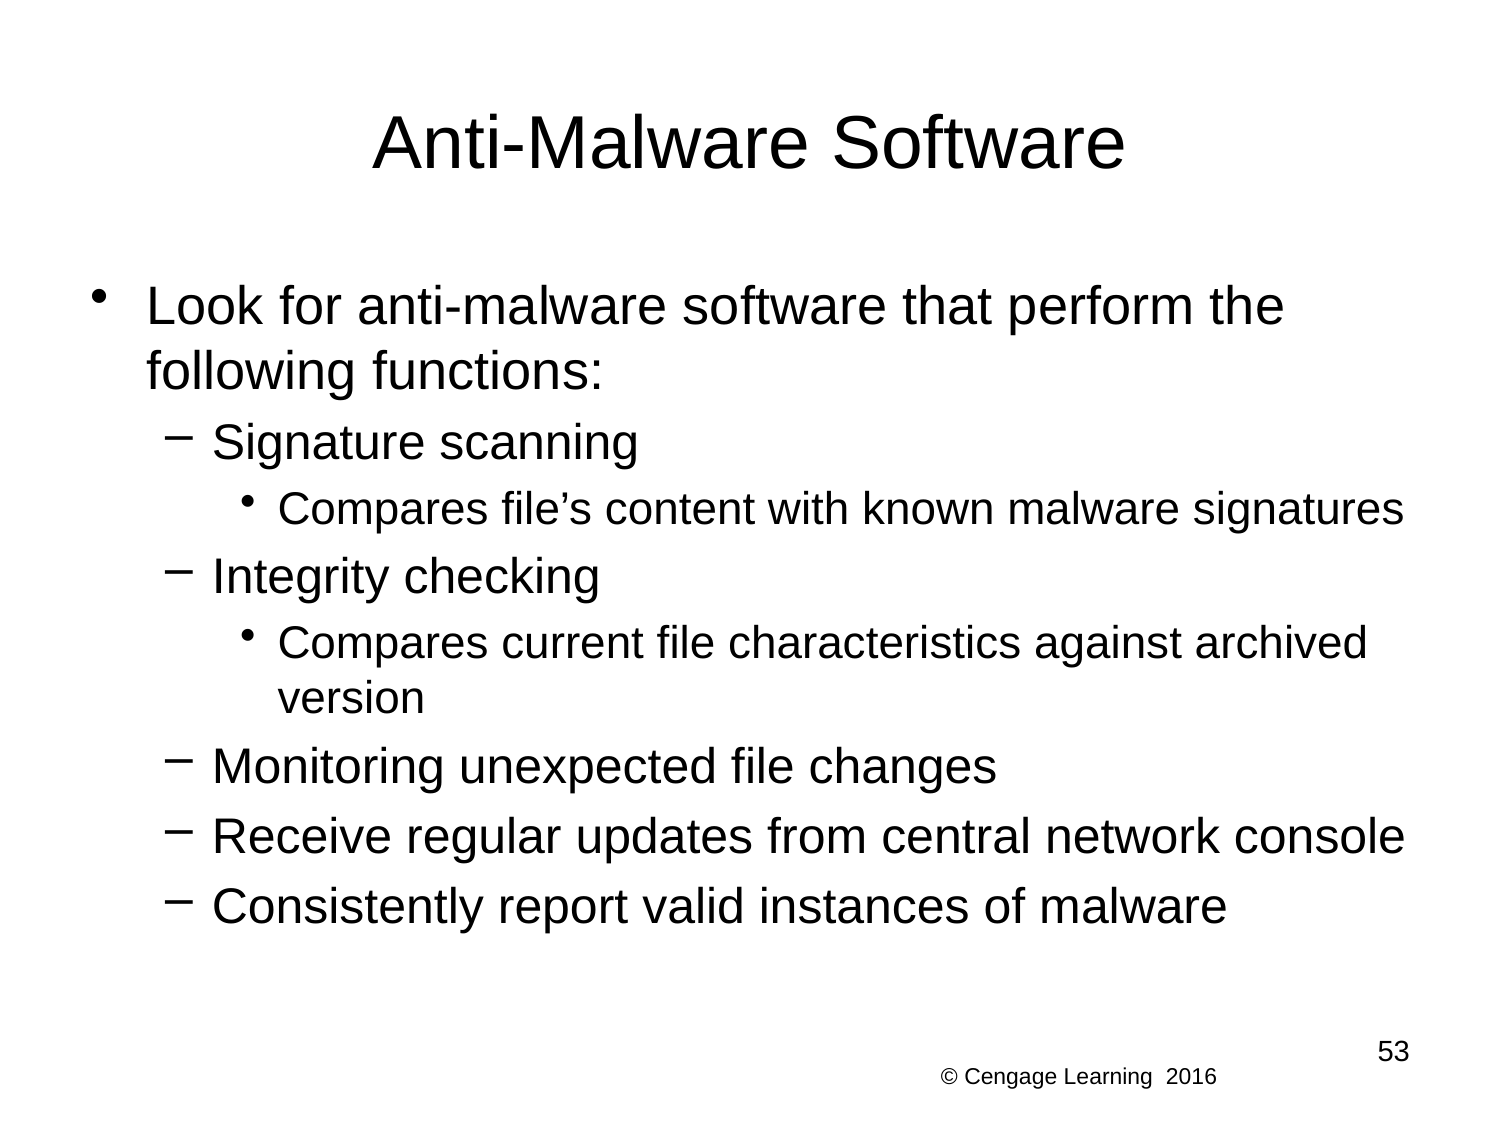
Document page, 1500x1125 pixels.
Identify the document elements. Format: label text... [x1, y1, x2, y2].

title Anti-Malware Software [75, 45, 1425, 233]
list Look for anti-malware software that perform the following functions: Signature scanning Compares file’s content with known malware signatures Integrity checking Compares current file characteristics against archived version Monitoring unexpected file changes Receive regular updates from central network console Consistently report valid instances of malware [75, 262, 1425, 1005]
slide_number 53 [1312, 1024, 1426, 1103]
